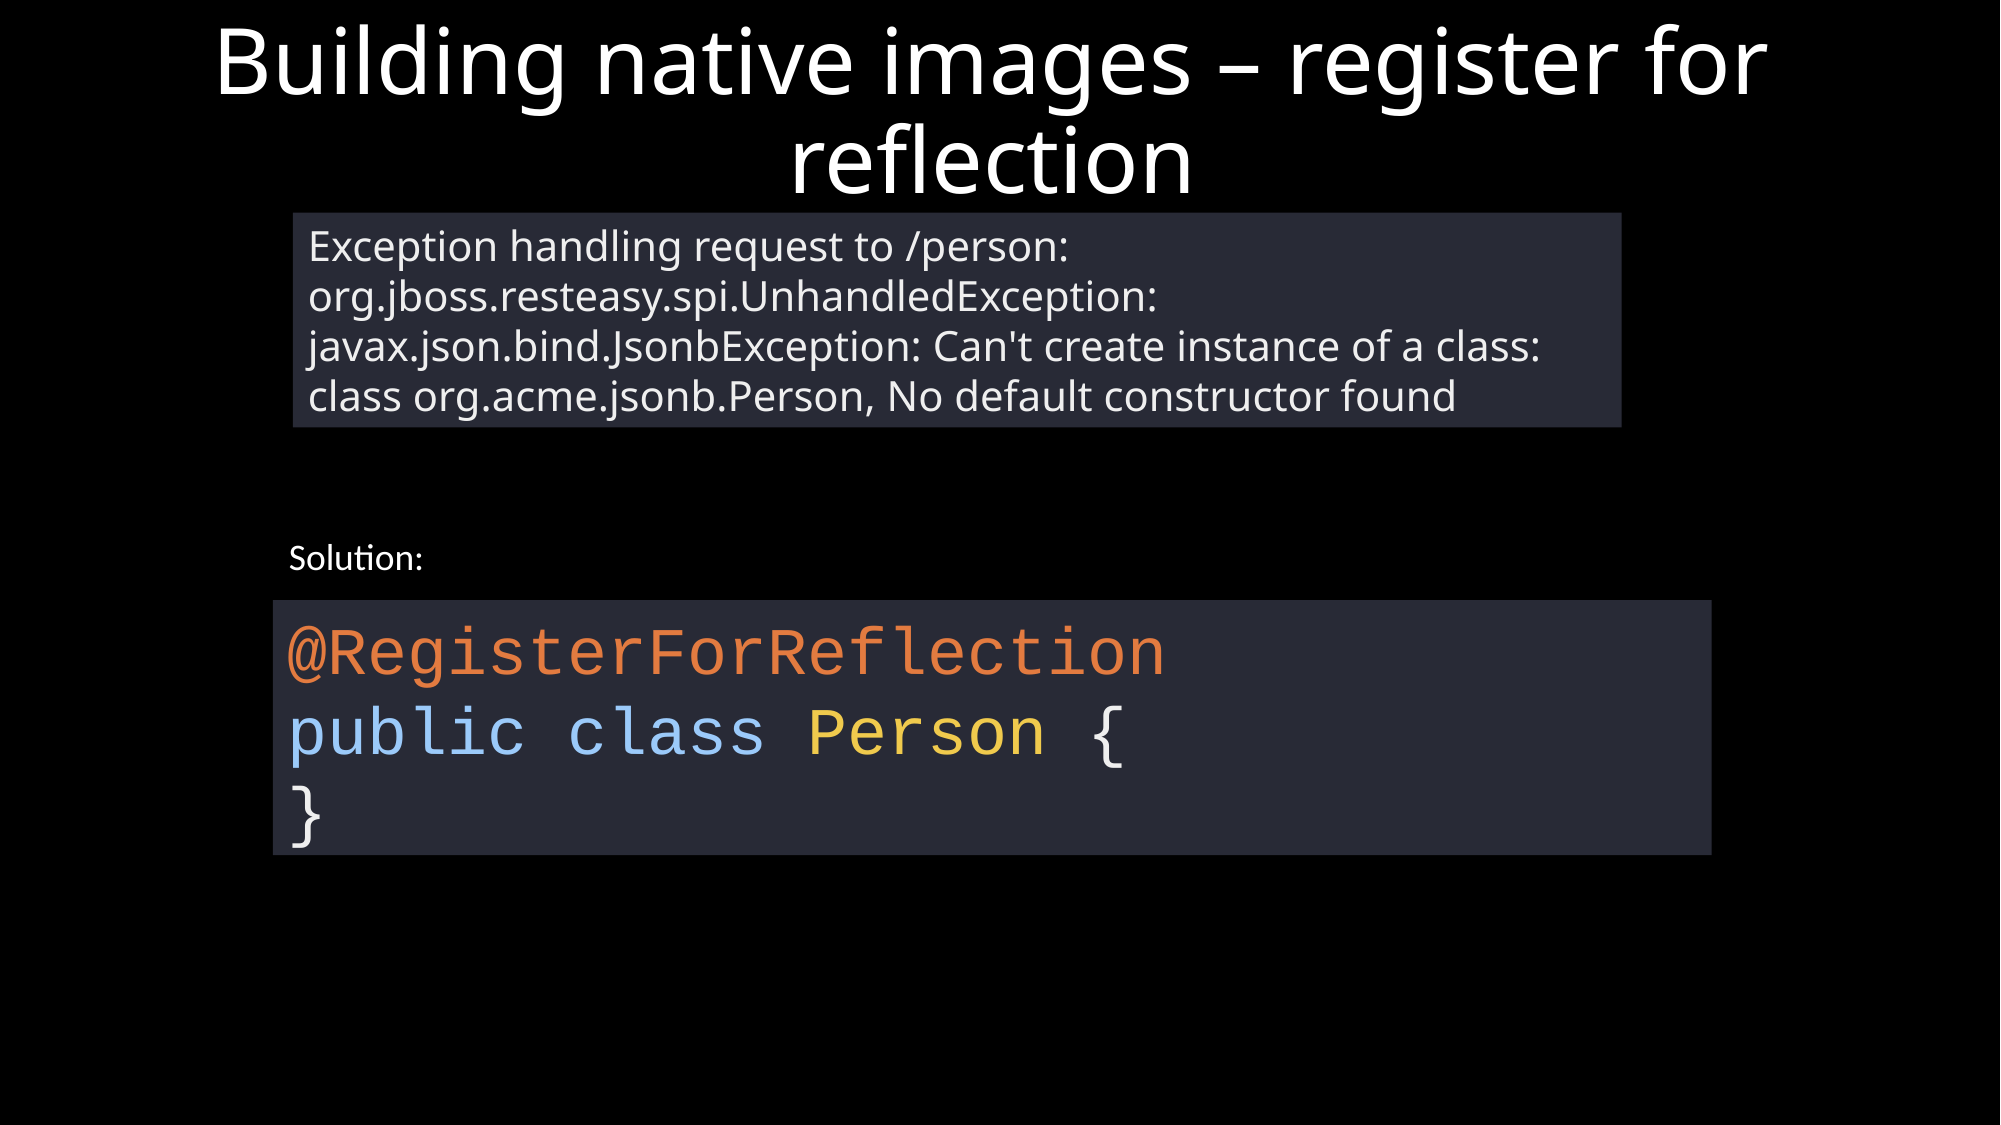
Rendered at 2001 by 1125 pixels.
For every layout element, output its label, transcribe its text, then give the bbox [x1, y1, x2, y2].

title Building native images – register for reflection [129, 5, 1855, 223]
text_box Solution: [273, 526, 440, 586]
text_box Exception handling request to /person: org.jboss.resteasy.spi.UnhandledException: javax.json.bind.JsonbException: Can't create instance of a class: class org.acme.jsonb.Person, No default constructor found [292, 212, 1622, 428]
text_box @RegisterForReflection public class Person { } [272, 600, 1712, 856]
